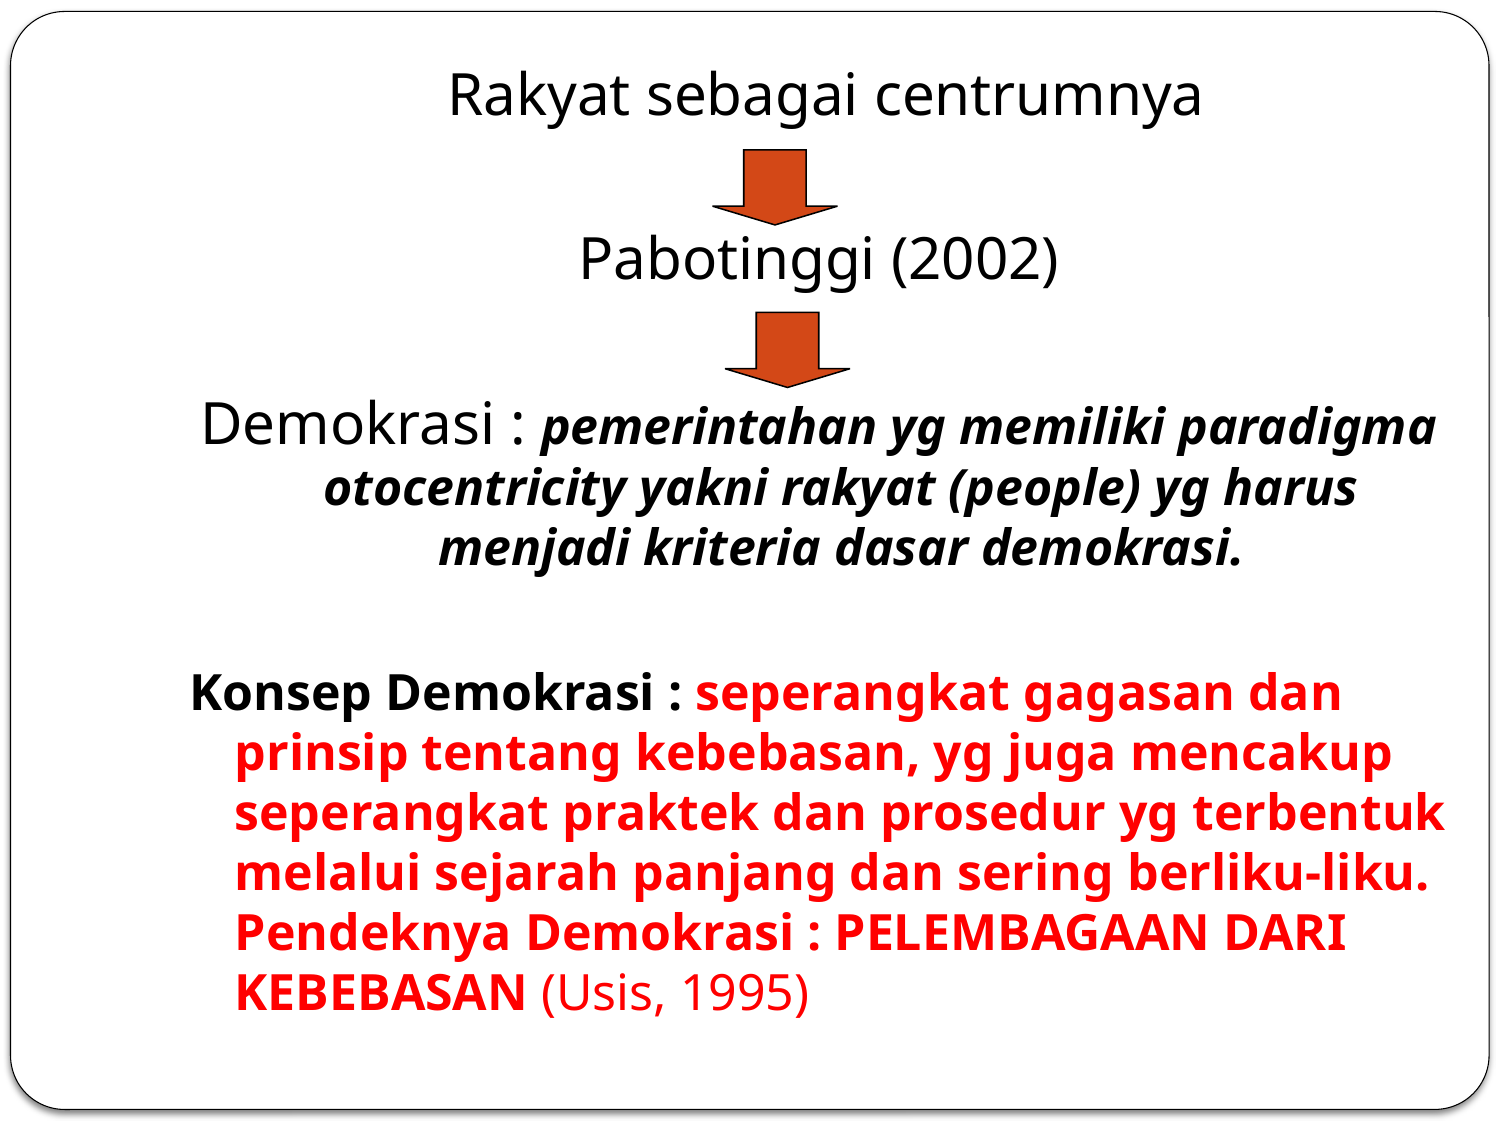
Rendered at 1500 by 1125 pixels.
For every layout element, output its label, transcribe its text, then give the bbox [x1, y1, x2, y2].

text_box [725, 312, 851, 388]
text_box [712, 149, 838, 225]
list Rakyat sebagai centrumnya Pabotinggi (2002) Demokrasi : pemerintahan yg memiliki paradigma otocentricity yakni rakyat (people) yg harus menjadi kriteria dasar demokrasi. Konsep Demokrasi : seperangkat gagasan dan prinsip tentang kebebasan, yg juga mencakup seperangkat praktek dan prosedur yg terbentuk melalui sejarah panjang dan sering berliku-liku. Pendeknya Demokrasi : PELEMBAGAAN DARI KEBEBASAN (Usis, 1995) [174, 50, 1463, 1075]
